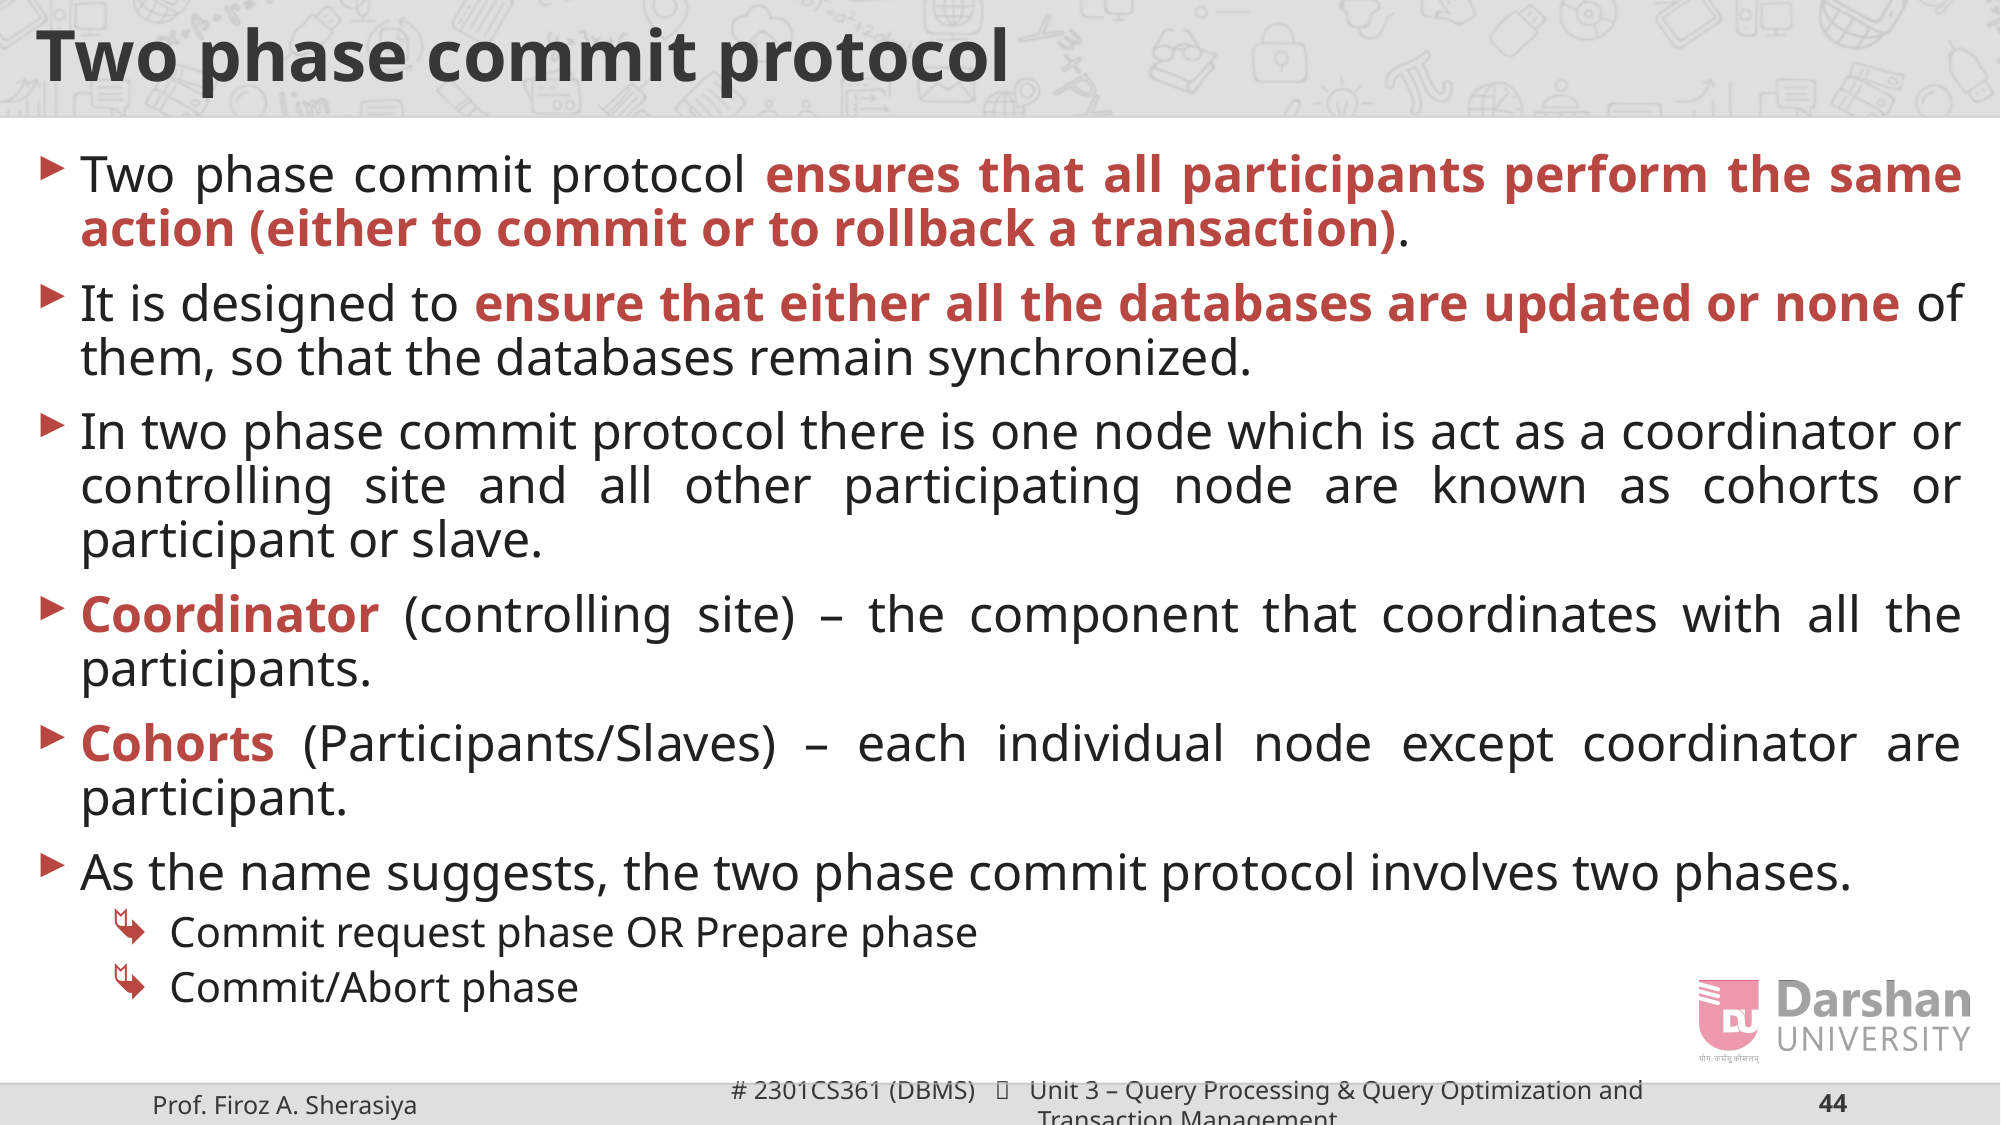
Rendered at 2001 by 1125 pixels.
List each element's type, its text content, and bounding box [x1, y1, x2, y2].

list Two phase commit protocol ensures that all participants perform the same action (either to commit or to rollback a transaction). It is designed to ensure that either all the databases are updated or none of them, so that the databases remain synchronized. In two phase commit protocol there is one node which is act as a coordinator or controlling site and all other participating node are known as cohorts or participant or slave. Coordinator (controlling site) – the component that coordinates with all the participants. Cohorts (Participants/Slaves) – each individual node except coordinator are participant. As the name suggests, the two phase commit protocol involves two phases. Commit request phase OR Prepare phase Commit/Abort phase [21, 141, 1979, 1059]
table_cell T4 [1699, 1059, 1970, 1063]
title Two phase commit protocol [0, 0, 2000, 117]
